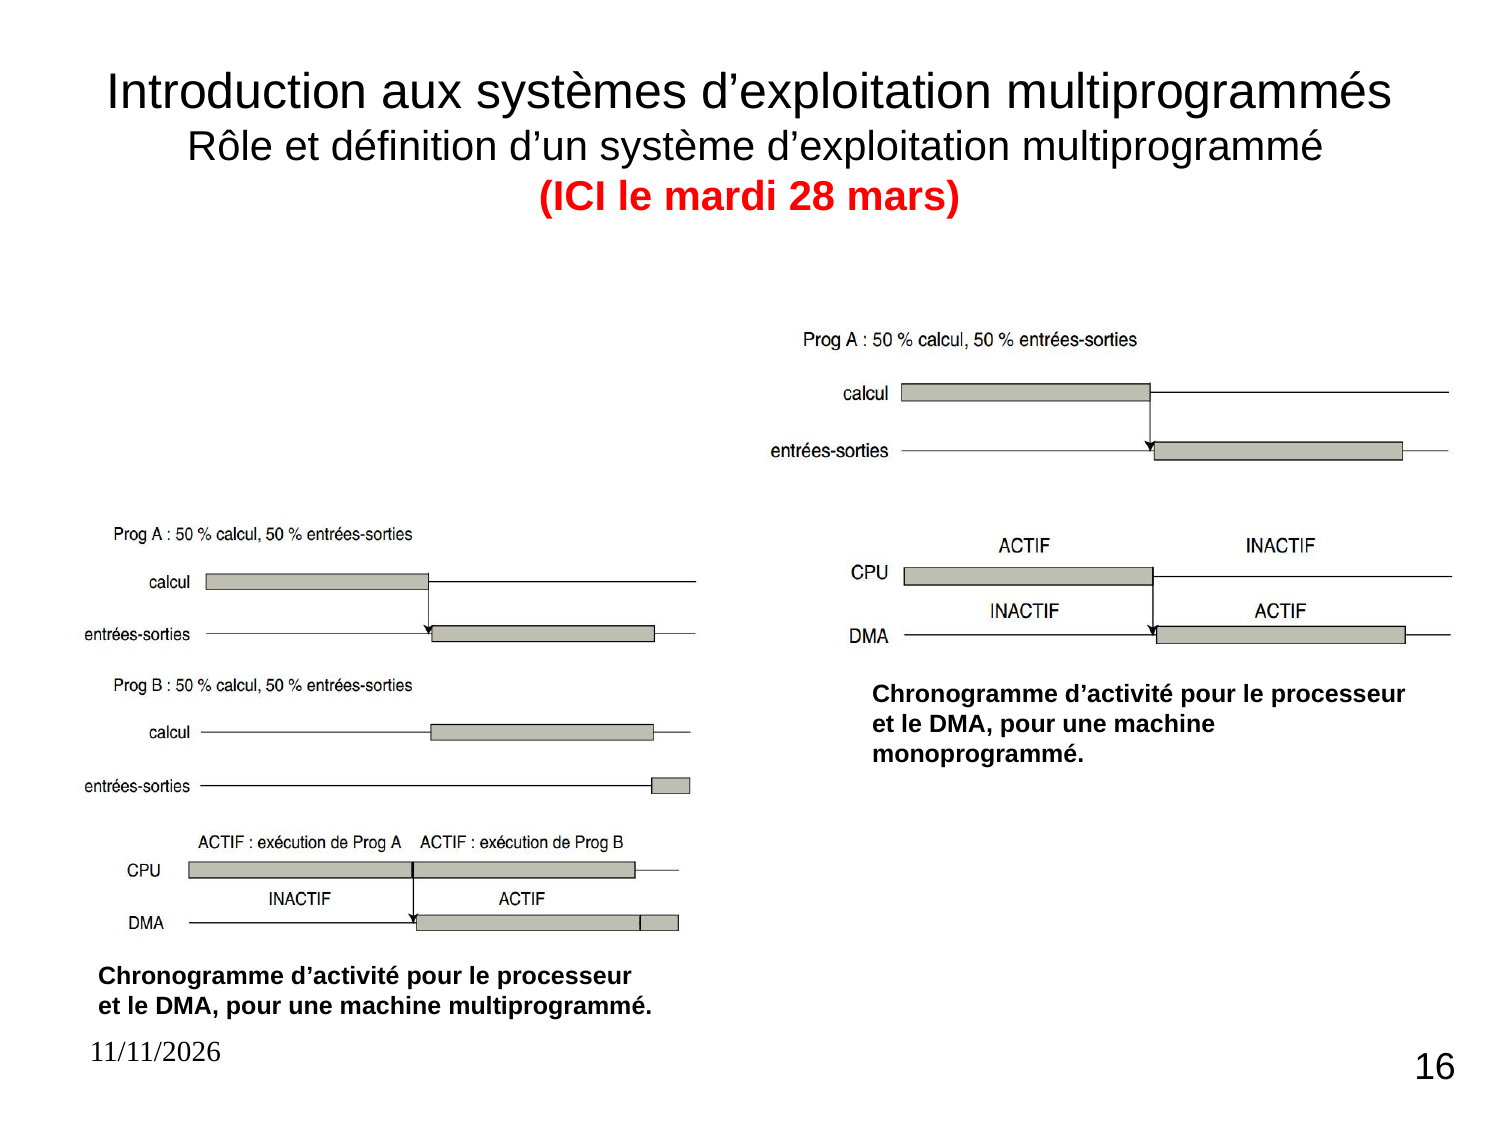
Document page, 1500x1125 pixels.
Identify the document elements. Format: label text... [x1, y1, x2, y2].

picture [41, 518, 716, 942]
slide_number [74, 1024, 426, 1103]
picture [739, 314, 1494, 659]
text_box Chronogramme d’activité pour le processeur et le DMA, pour une machine multiprogrammé. [83, 952, 673, 1028]
text_box Chronogramme d’activité pour le processeur et le DMA, pour une machine monoprogrammé. [857, 670, 1447, 776]
title Introduction aux systèmes d’exploitation multiprogrammés Rôle et définition d’un système d’exploitation multiprogrammé (ICI le mardi 28 mars) [74, 44, 1426, 233]
slide_number 16 [1399, 1034, 1472, 1114]
